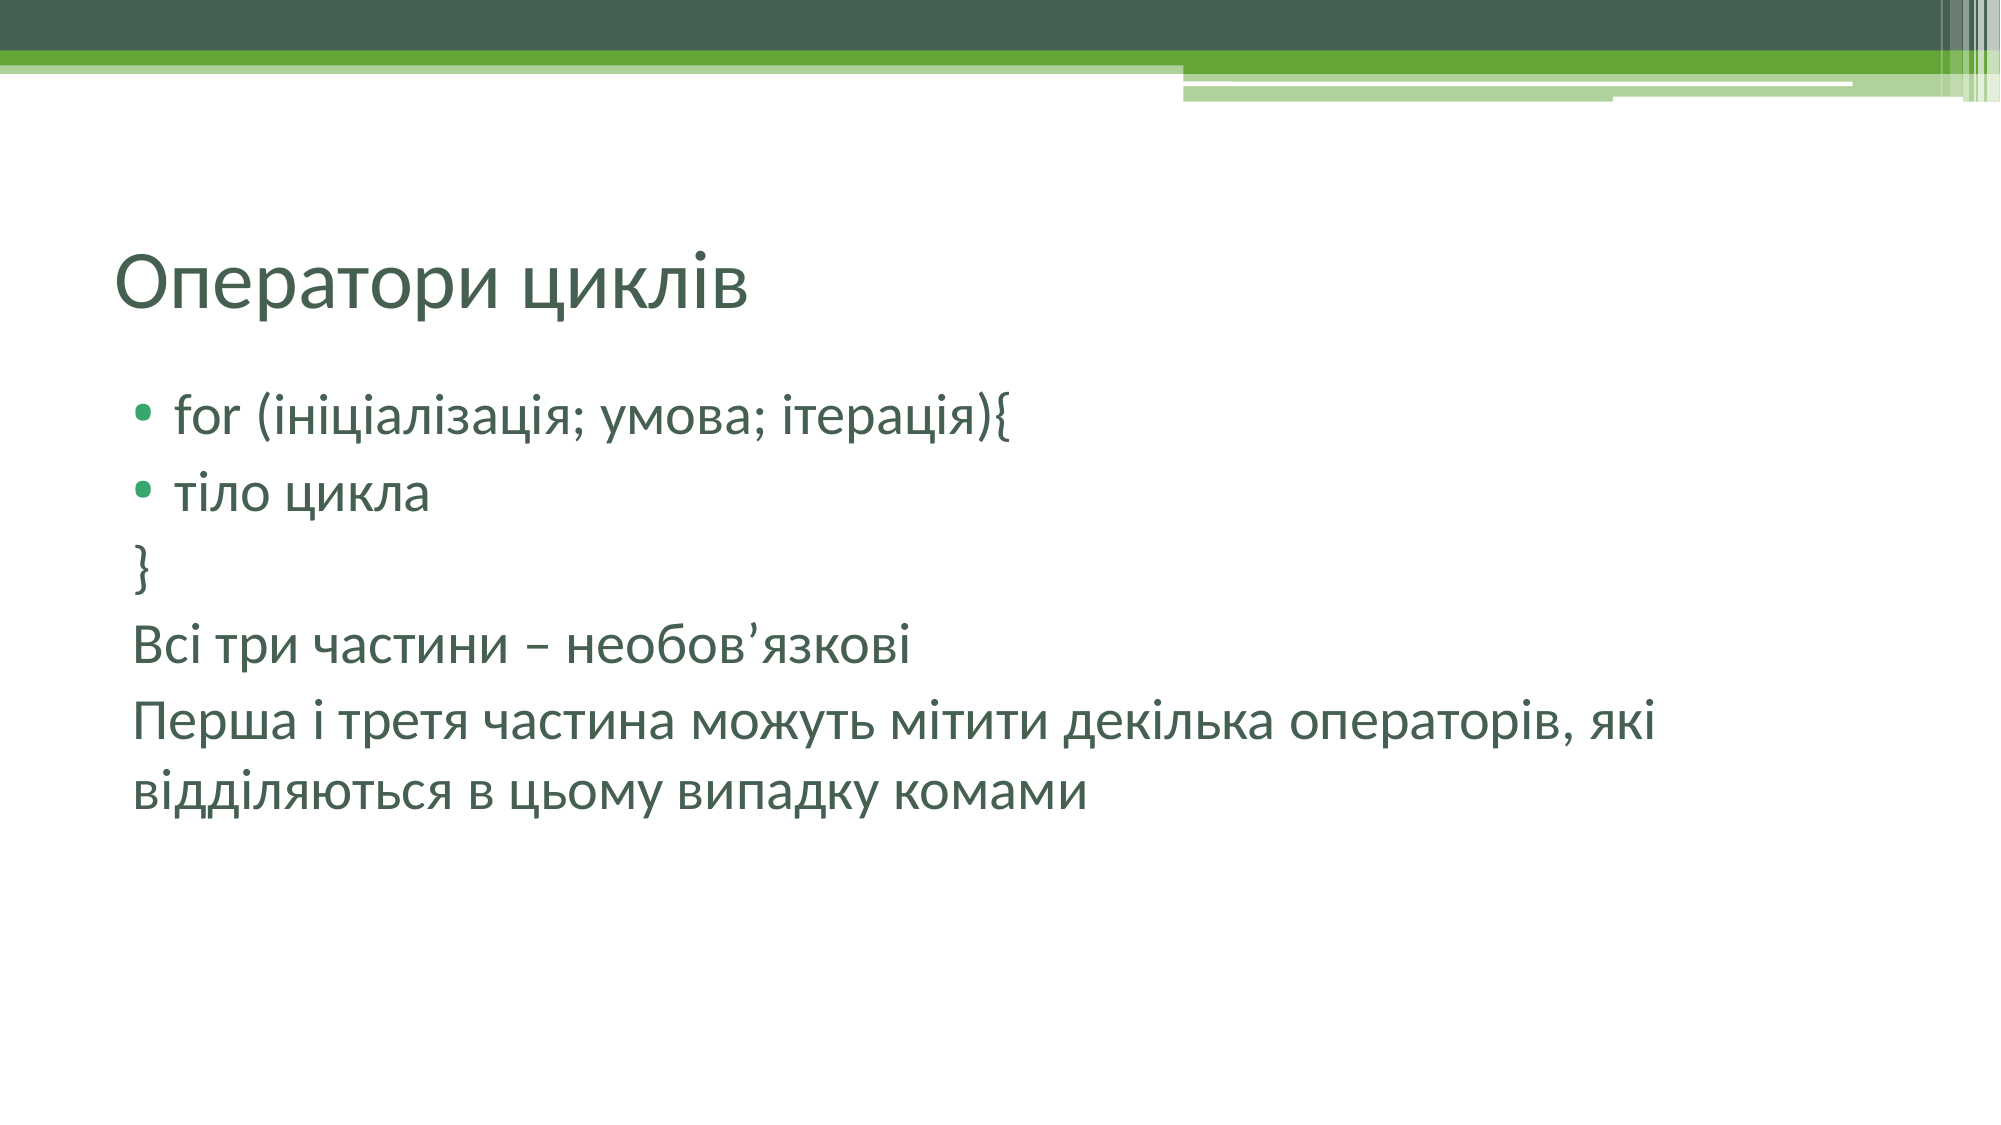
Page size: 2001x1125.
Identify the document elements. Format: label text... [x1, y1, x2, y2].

title Оператори циклів [99, 187, 1900, 363]
list for (ініціалізація; умова; ітерація){ тіло цикла } Всі три частини – необов’язкові Перша і третя частина можуть мітити декілька операторів, які відділяються в цьому випадку комами [99, 368, 1900, 1079]
